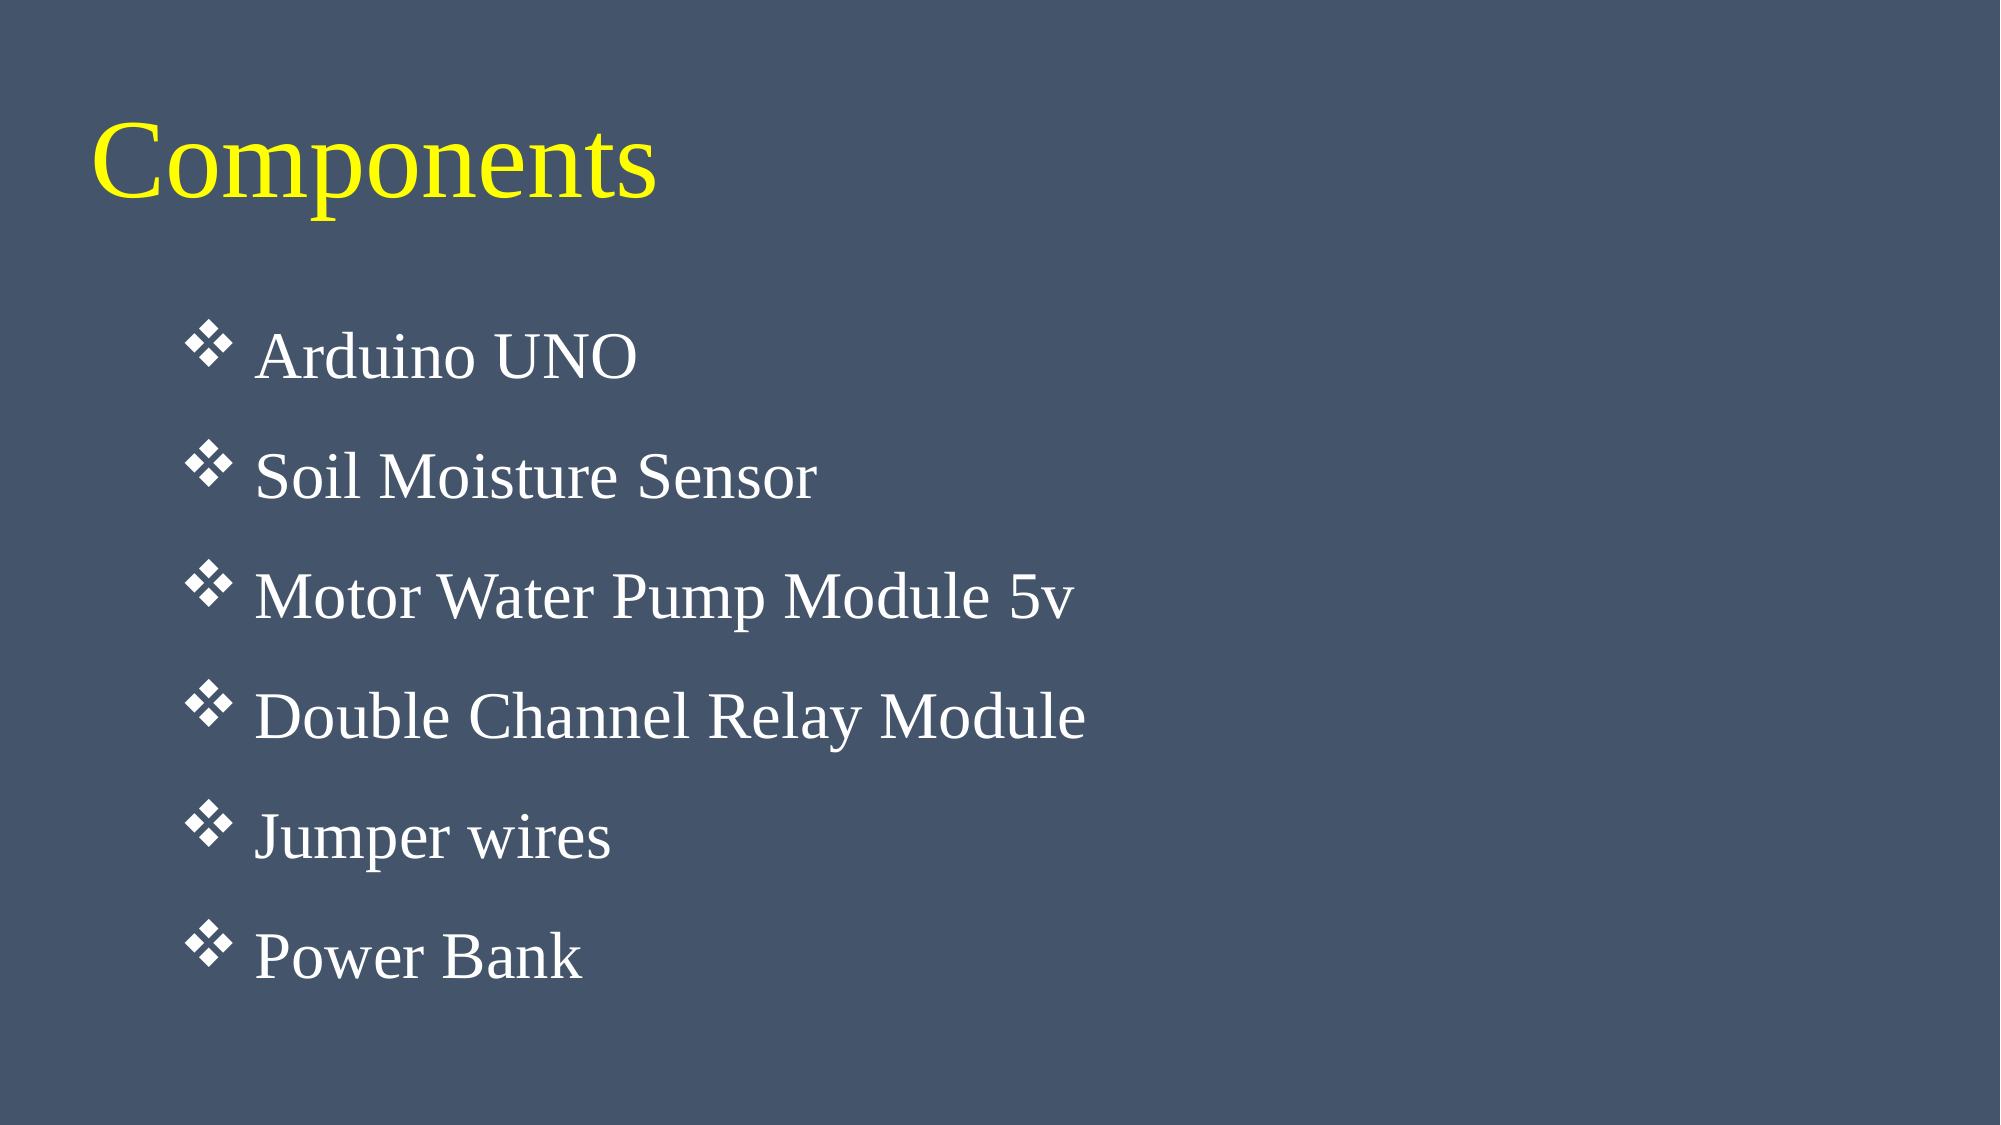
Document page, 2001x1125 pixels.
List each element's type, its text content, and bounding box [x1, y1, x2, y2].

text_box Arduino UNO Soil Moisture Sensor Motor Water Pump Module 5v Double Channel Relay Module Jumper wires Power Bank [164, 264, 1146, 1000]
text_box Components [75, 77, 675, 228]
